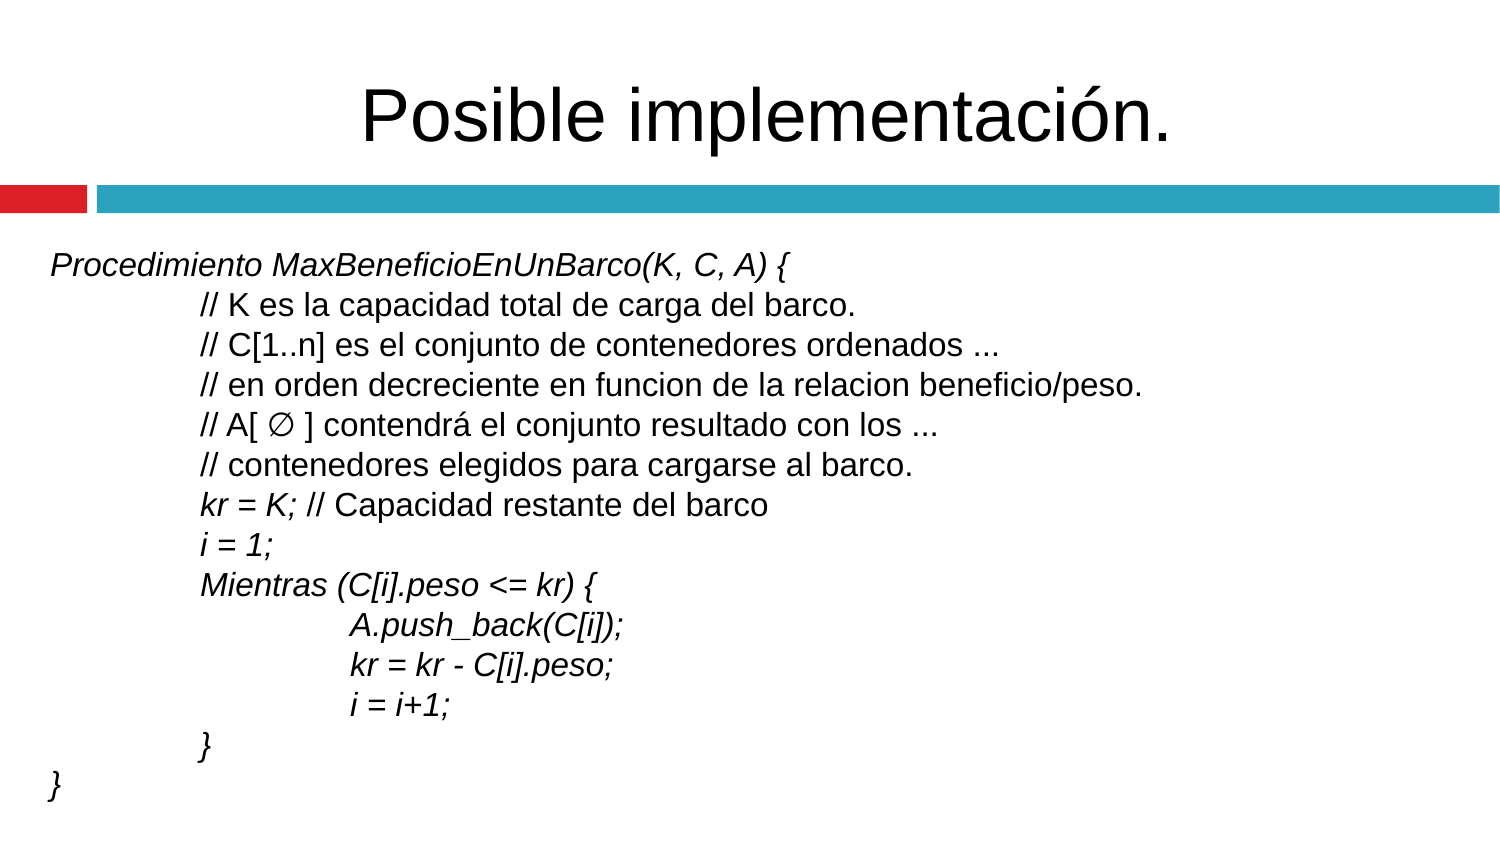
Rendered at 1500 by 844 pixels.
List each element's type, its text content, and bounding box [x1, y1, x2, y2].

text_box Posible implementación. [224, 59, 1311, 158]
text_box Procedimiento MaxBeneficioEnUnBarco(K, C, A) { // K es la capacidad total de carga del barco. // C[1..n] es el conjunto de contenedores ordenados ... // en orden decreciente en funcion de la relacion beneficio/peso. // A[ ∅ ] contendrá el conjunto resultado con los ... // contenedores elegidos para cargarse al barco. kr = K; // Capacidad restante del barco i = 1; Mientras (C[i].peso <= kr) { A.push_back(C[i]); kr = kr ­- C[i].peso; i = i+1; } } [35, 236, 1465, 844]
